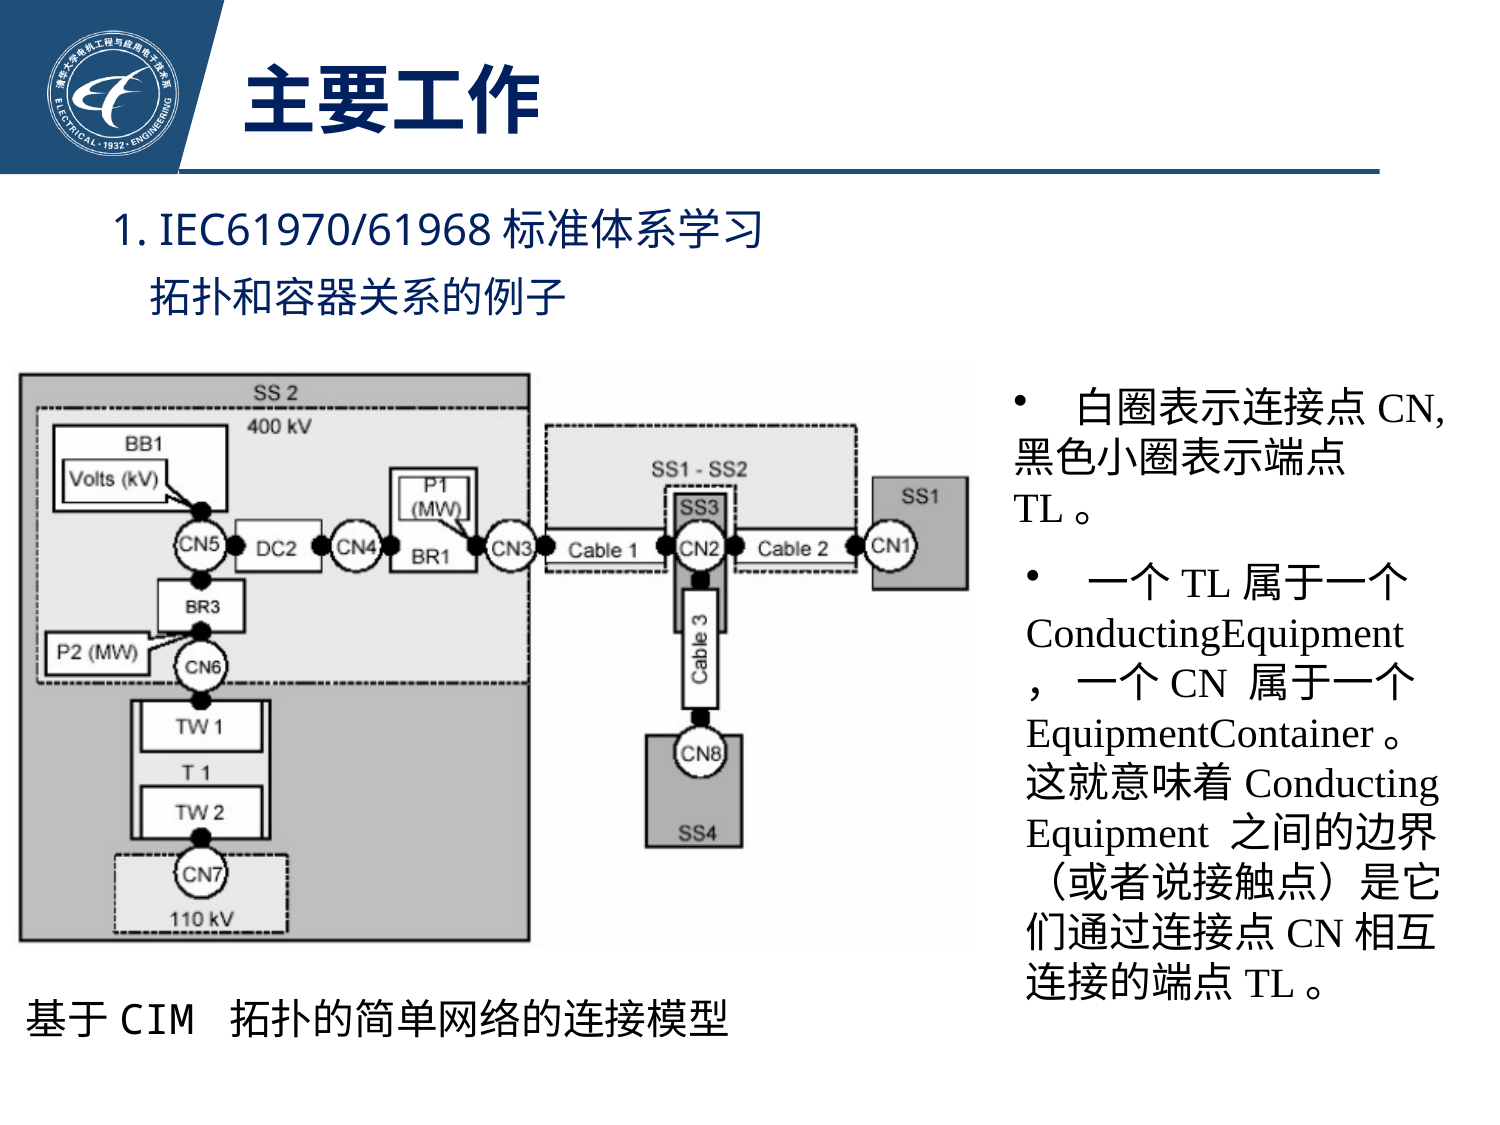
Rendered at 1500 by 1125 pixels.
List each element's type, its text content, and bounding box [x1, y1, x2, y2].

text_box 白圈表示连接点CN,黑色小圈表示端点TL。 [998, 372, 1462, 538]
text_box 拓扑和容器关系的例子 [134, 249, 648, 349]
picture [11, 360, 974, 948]
list 1. IEC61970/61968标准体系学习 [96, 200, 1369, 273]
title 主要工作 [226, 33, 1397, 174]
text_box 一个TL属于一个ConductingEquipment ， 一个CN 属于一个EquipmentContainer。这就意味着Conducting Equipment 之间的边界（或者说接触点）是它们通过连接点CN相互连接的端点TL。 [1011, 548, 1461, 1013]
text_box 基于CIM 拓扑的简单网络的连接模型 [11, 985, 761, 1051]
